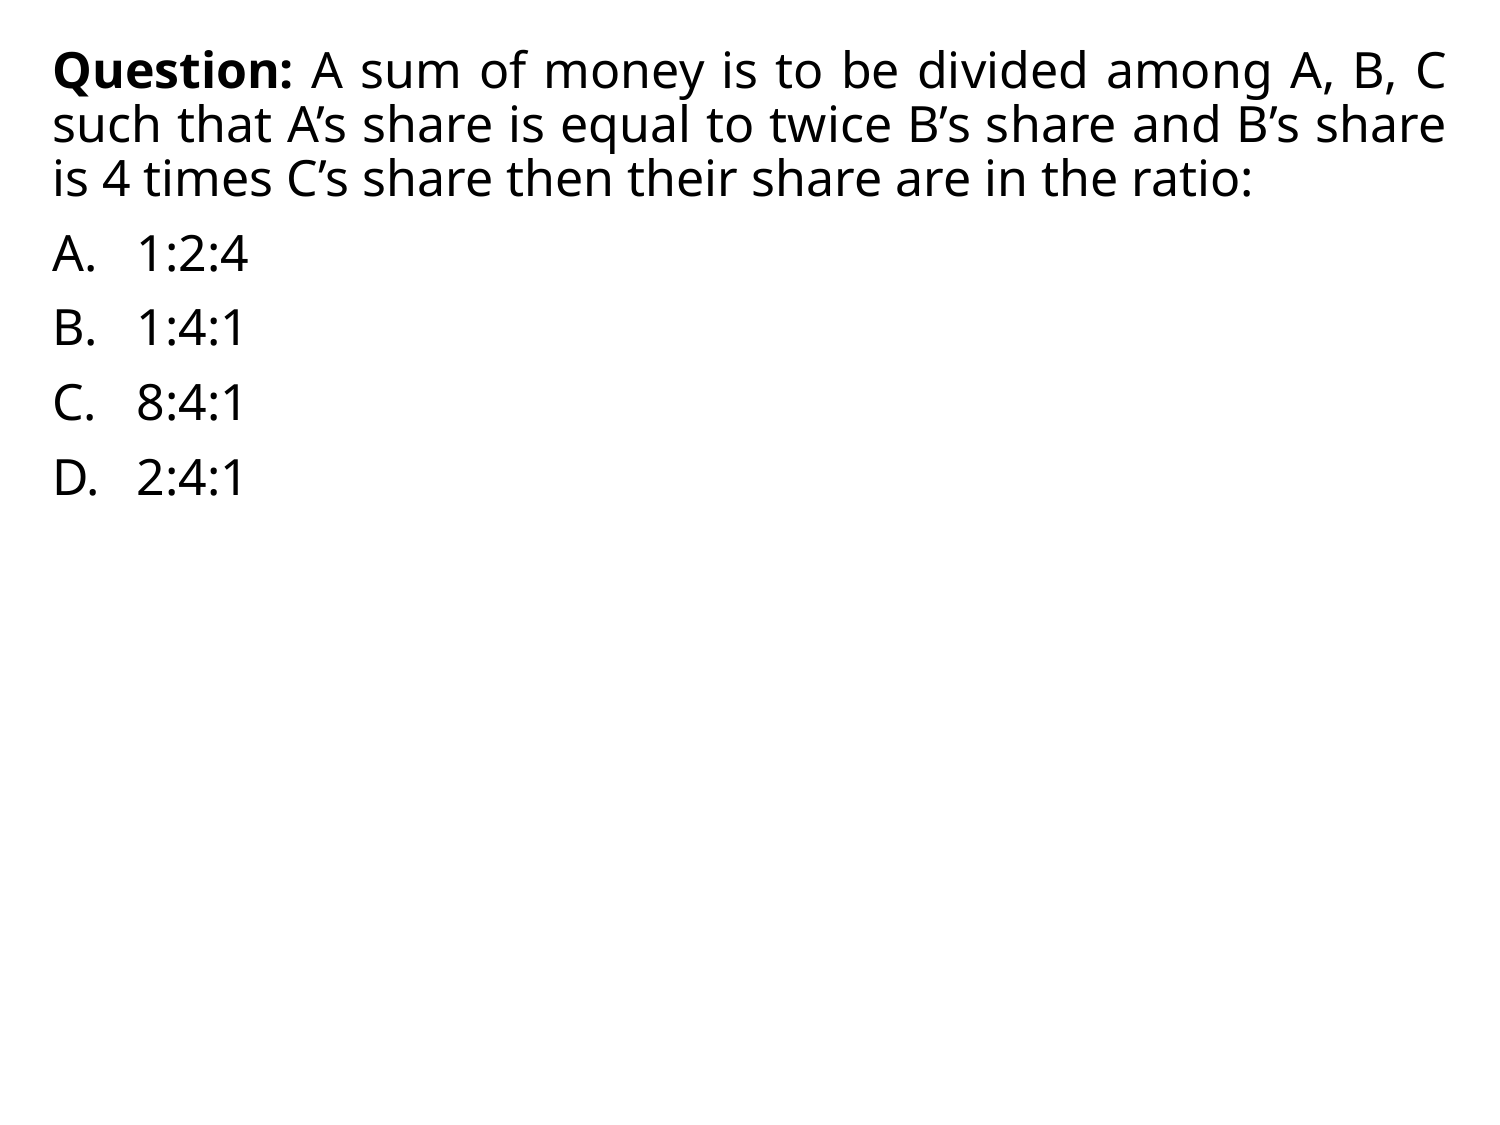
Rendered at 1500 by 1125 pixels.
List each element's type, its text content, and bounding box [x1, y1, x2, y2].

list Question: A sum of money is to be divided among A, B, C such that A’s share is equal to twice B’s share and B’s share is 4 times C’s share then their share are in the ratio: 1:2:4 1:4:1 8:4:1 2:4:1 [37, 37, 1463, 775]
